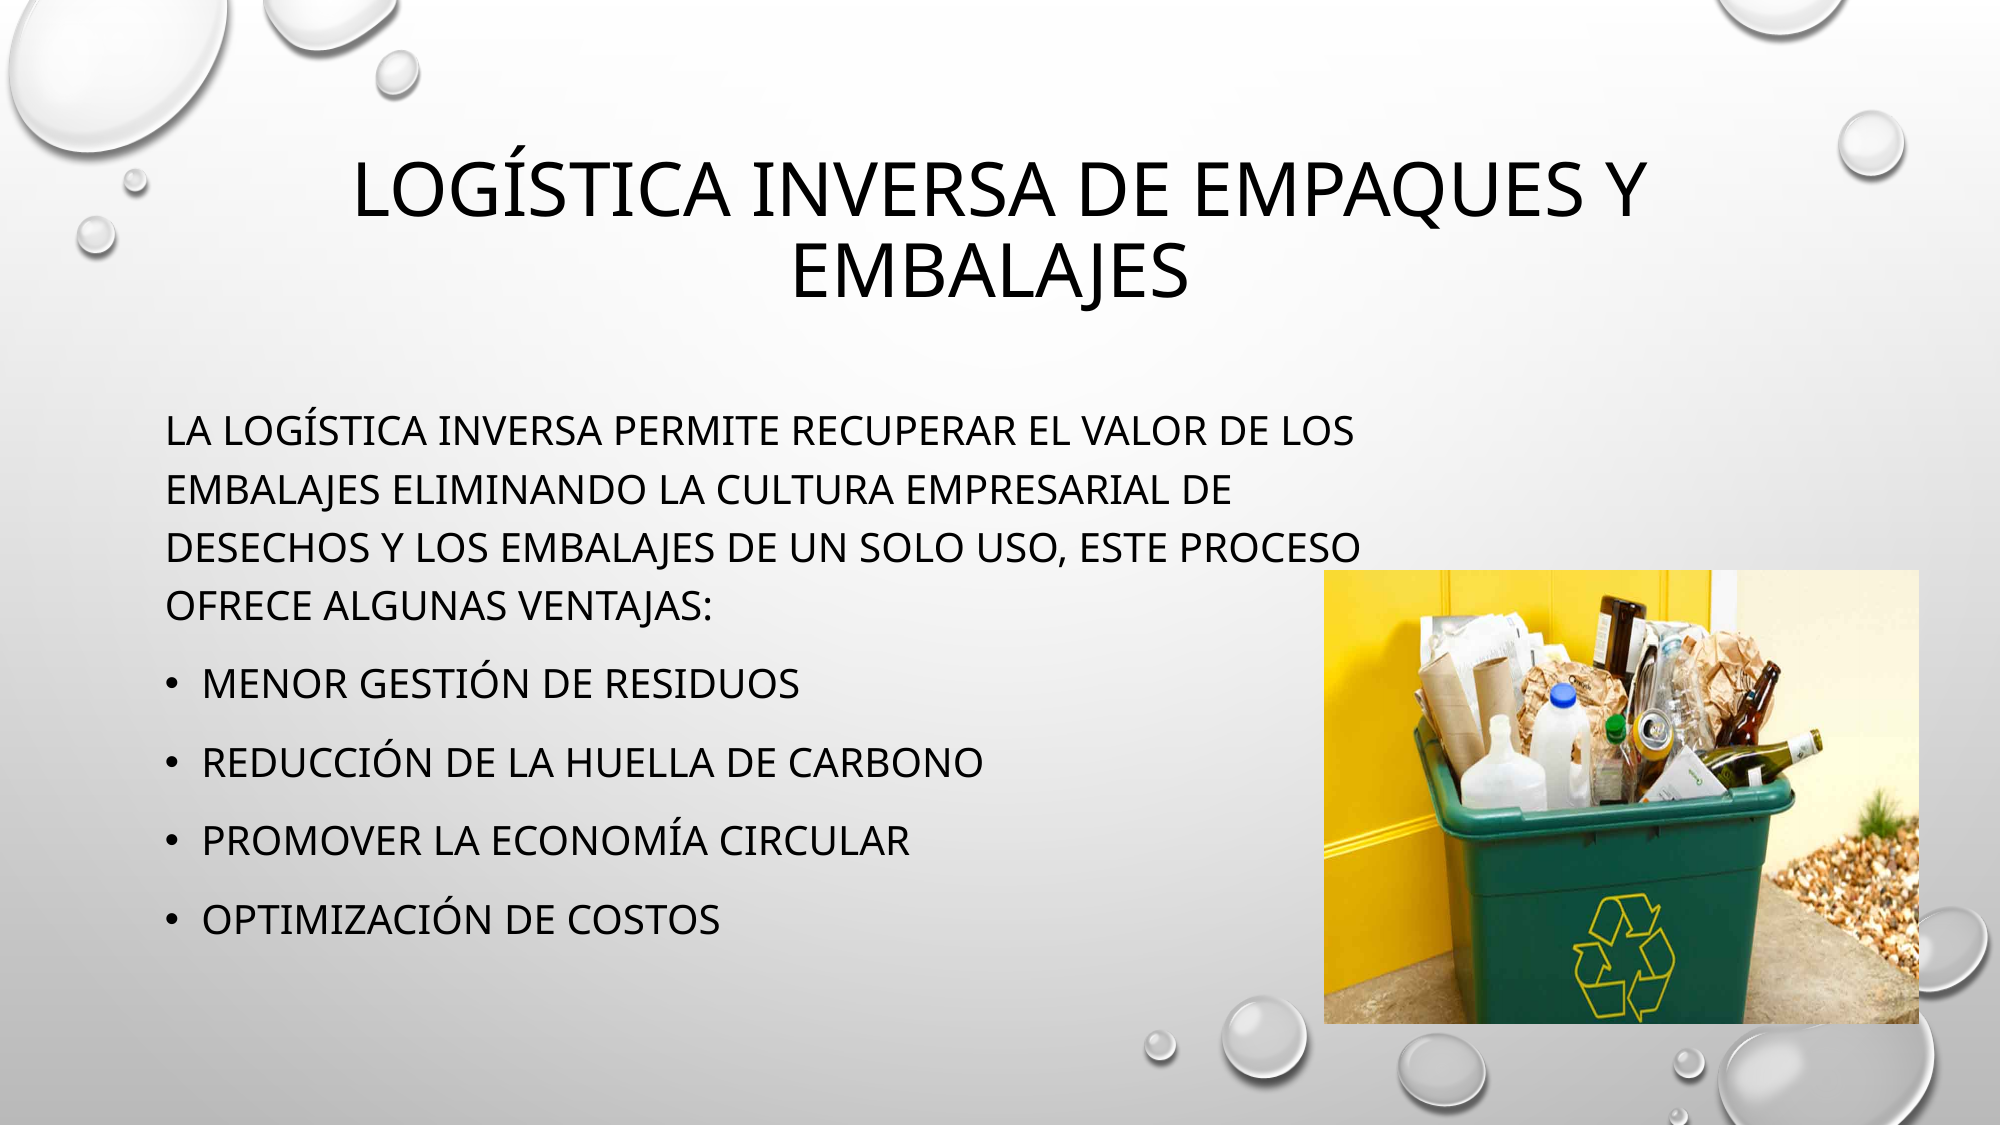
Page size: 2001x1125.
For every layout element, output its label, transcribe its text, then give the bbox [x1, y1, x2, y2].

picture [0, 0, 2000, 1125]
list La logística inversa permite recuperar el valor de los embalajes Eliminando la cultura empresarial de desechos y los embalajes de un solo uso, este proceso ofrece algunas ventajas: Menor gestión de residuos Reducción de la huella de carbono Promover la economía circular Optimización de costos [149, 388, 1412, 950]
title Logística inversa de empaques Y embalajes [149, 101, 1851, 364]
